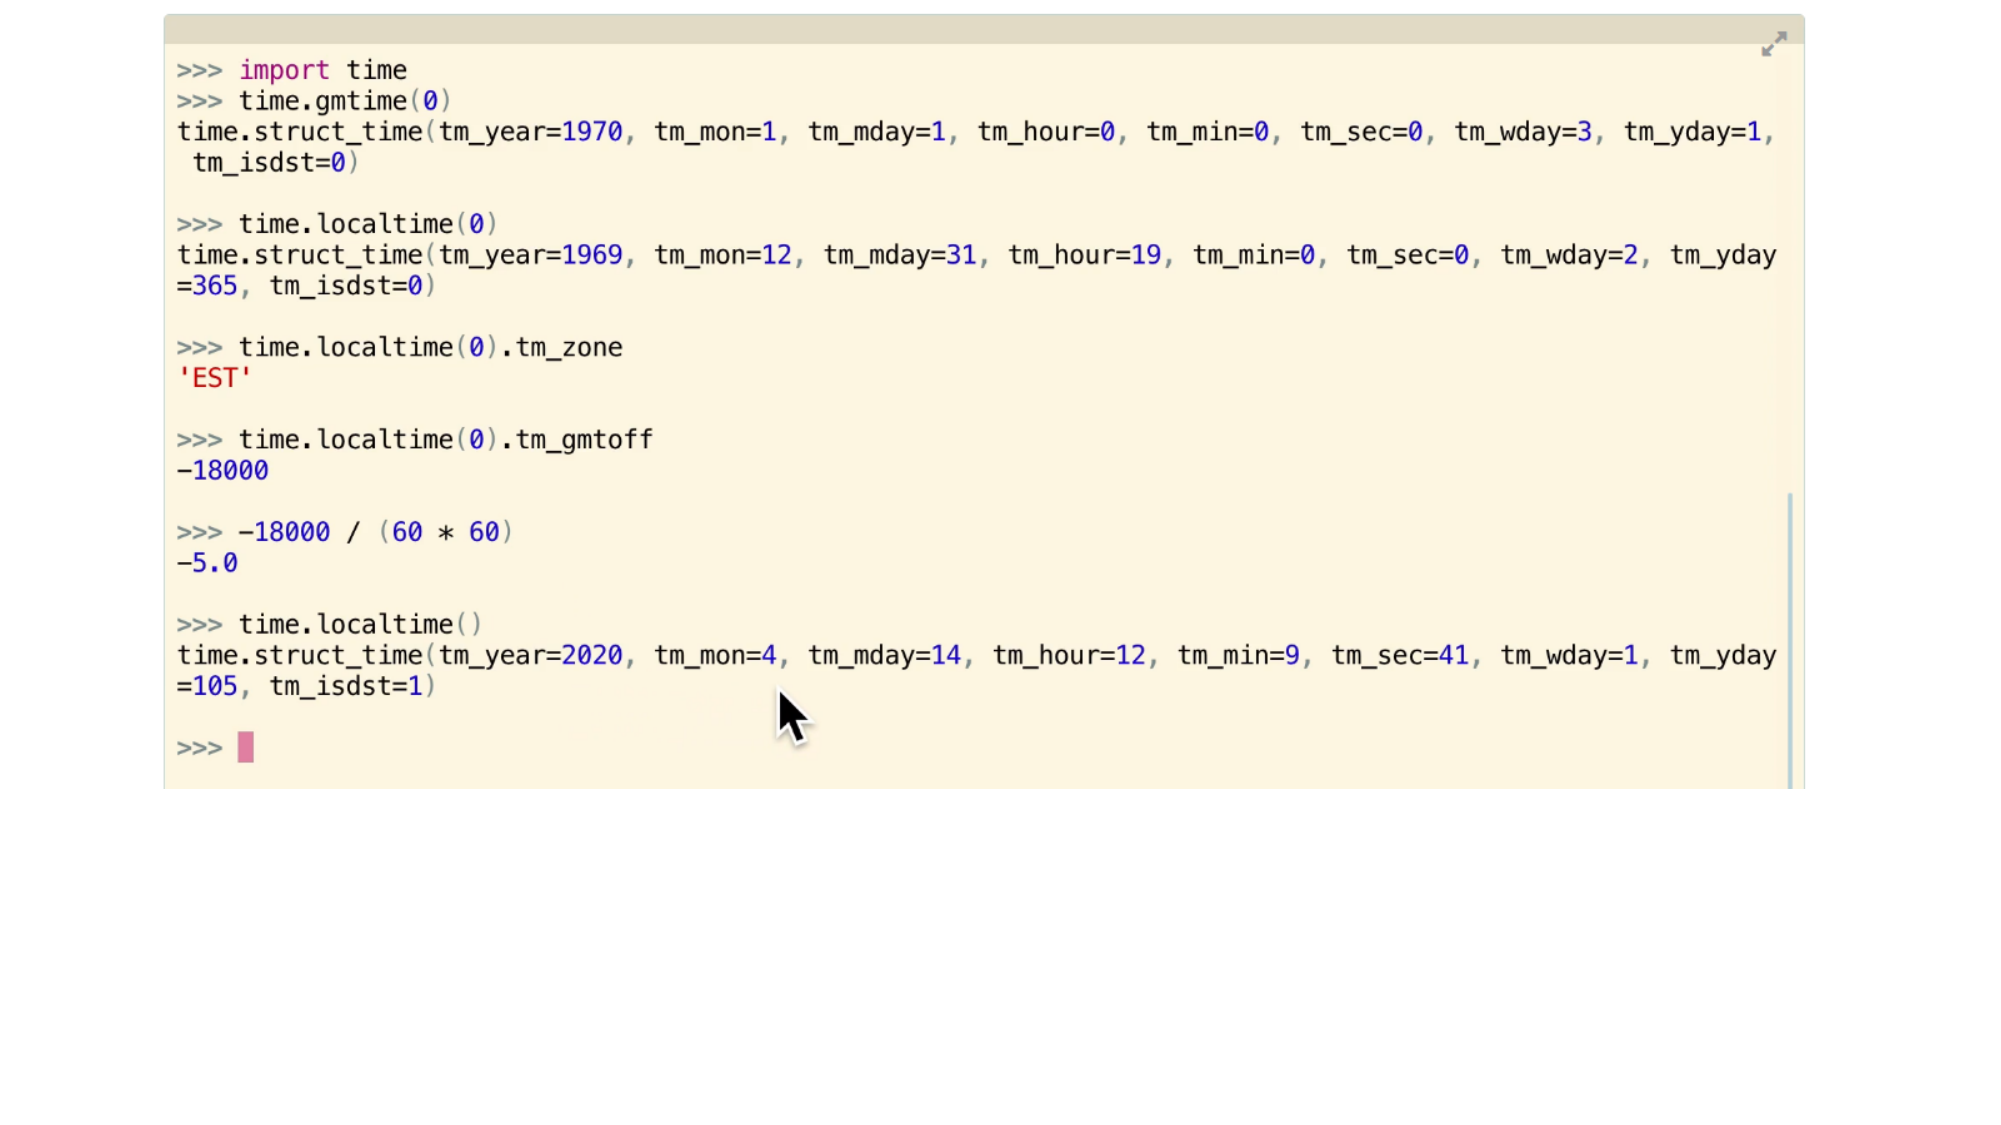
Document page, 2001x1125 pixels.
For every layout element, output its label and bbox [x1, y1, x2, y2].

picture [120, 0, 1814, 789]
